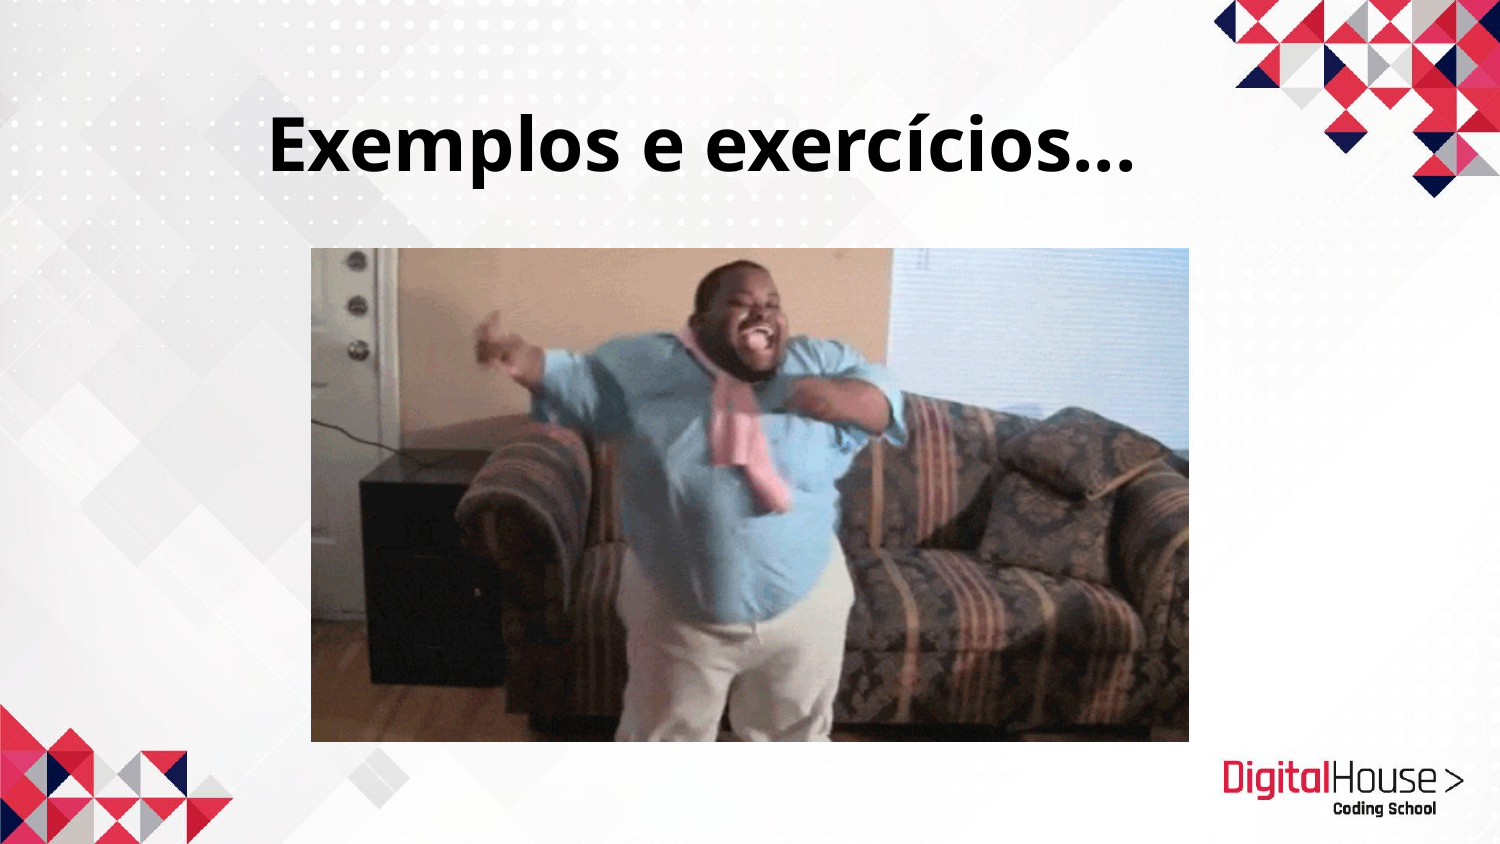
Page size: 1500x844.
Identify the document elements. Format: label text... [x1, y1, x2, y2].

picture [0, 0, 1500, 844]
text_box Exemplos e exercícios... [79, 81, 1325, 209]
